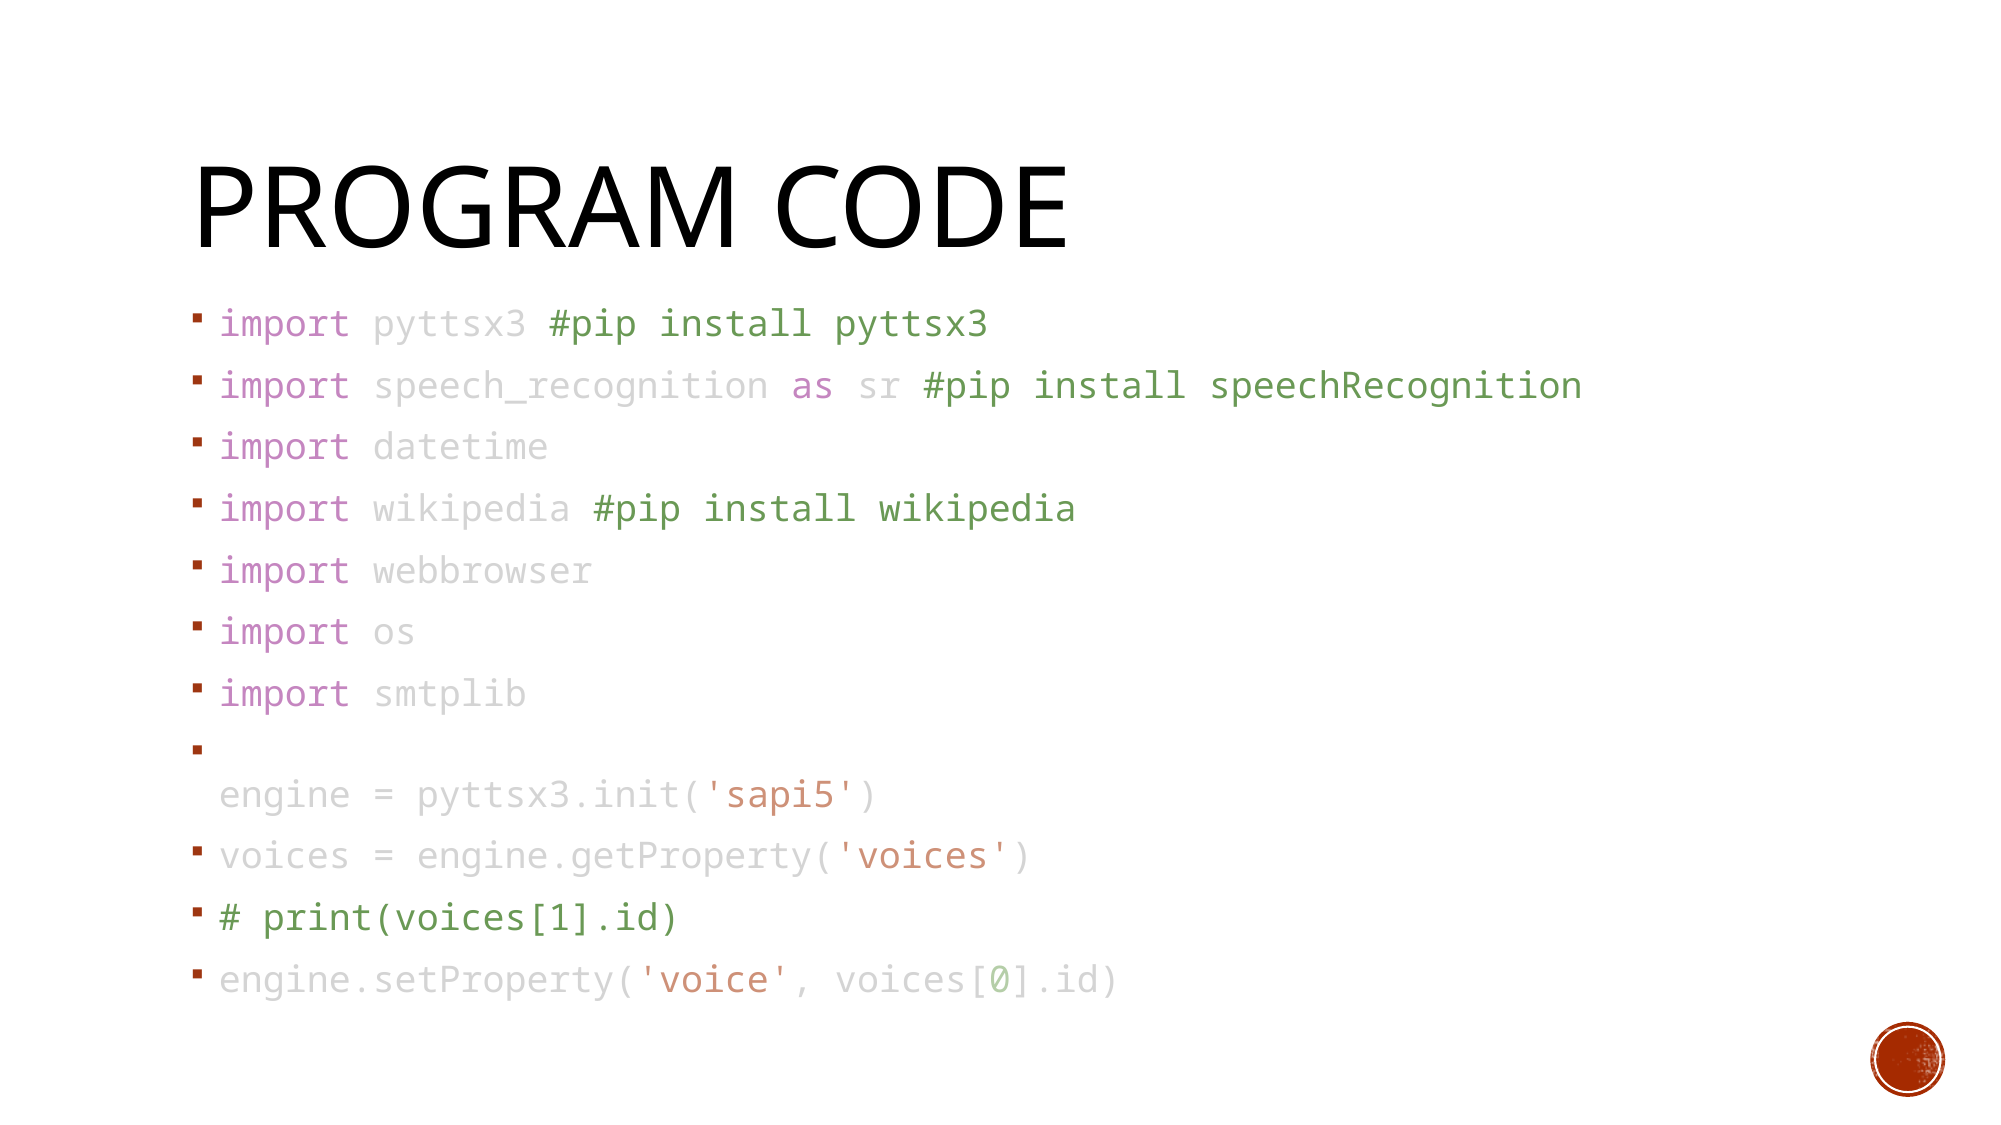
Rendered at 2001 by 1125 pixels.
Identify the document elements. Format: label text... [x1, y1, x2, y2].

title Program code [175, 79, 1826, 297]
list import pyttsx3 #pip install pyttsx3 import speech_recognition as sr #pip install speechRecognition import datetime import wikipedia #pip install wikipedia import webbrowser import os import smtplib engine = pyttsx3.init('sapi5') voices = engine.getProperty('voices') # print(voices[1].id) engine.setProperty('voice', voices[0].id) [175, 297, 1826, 1013]
